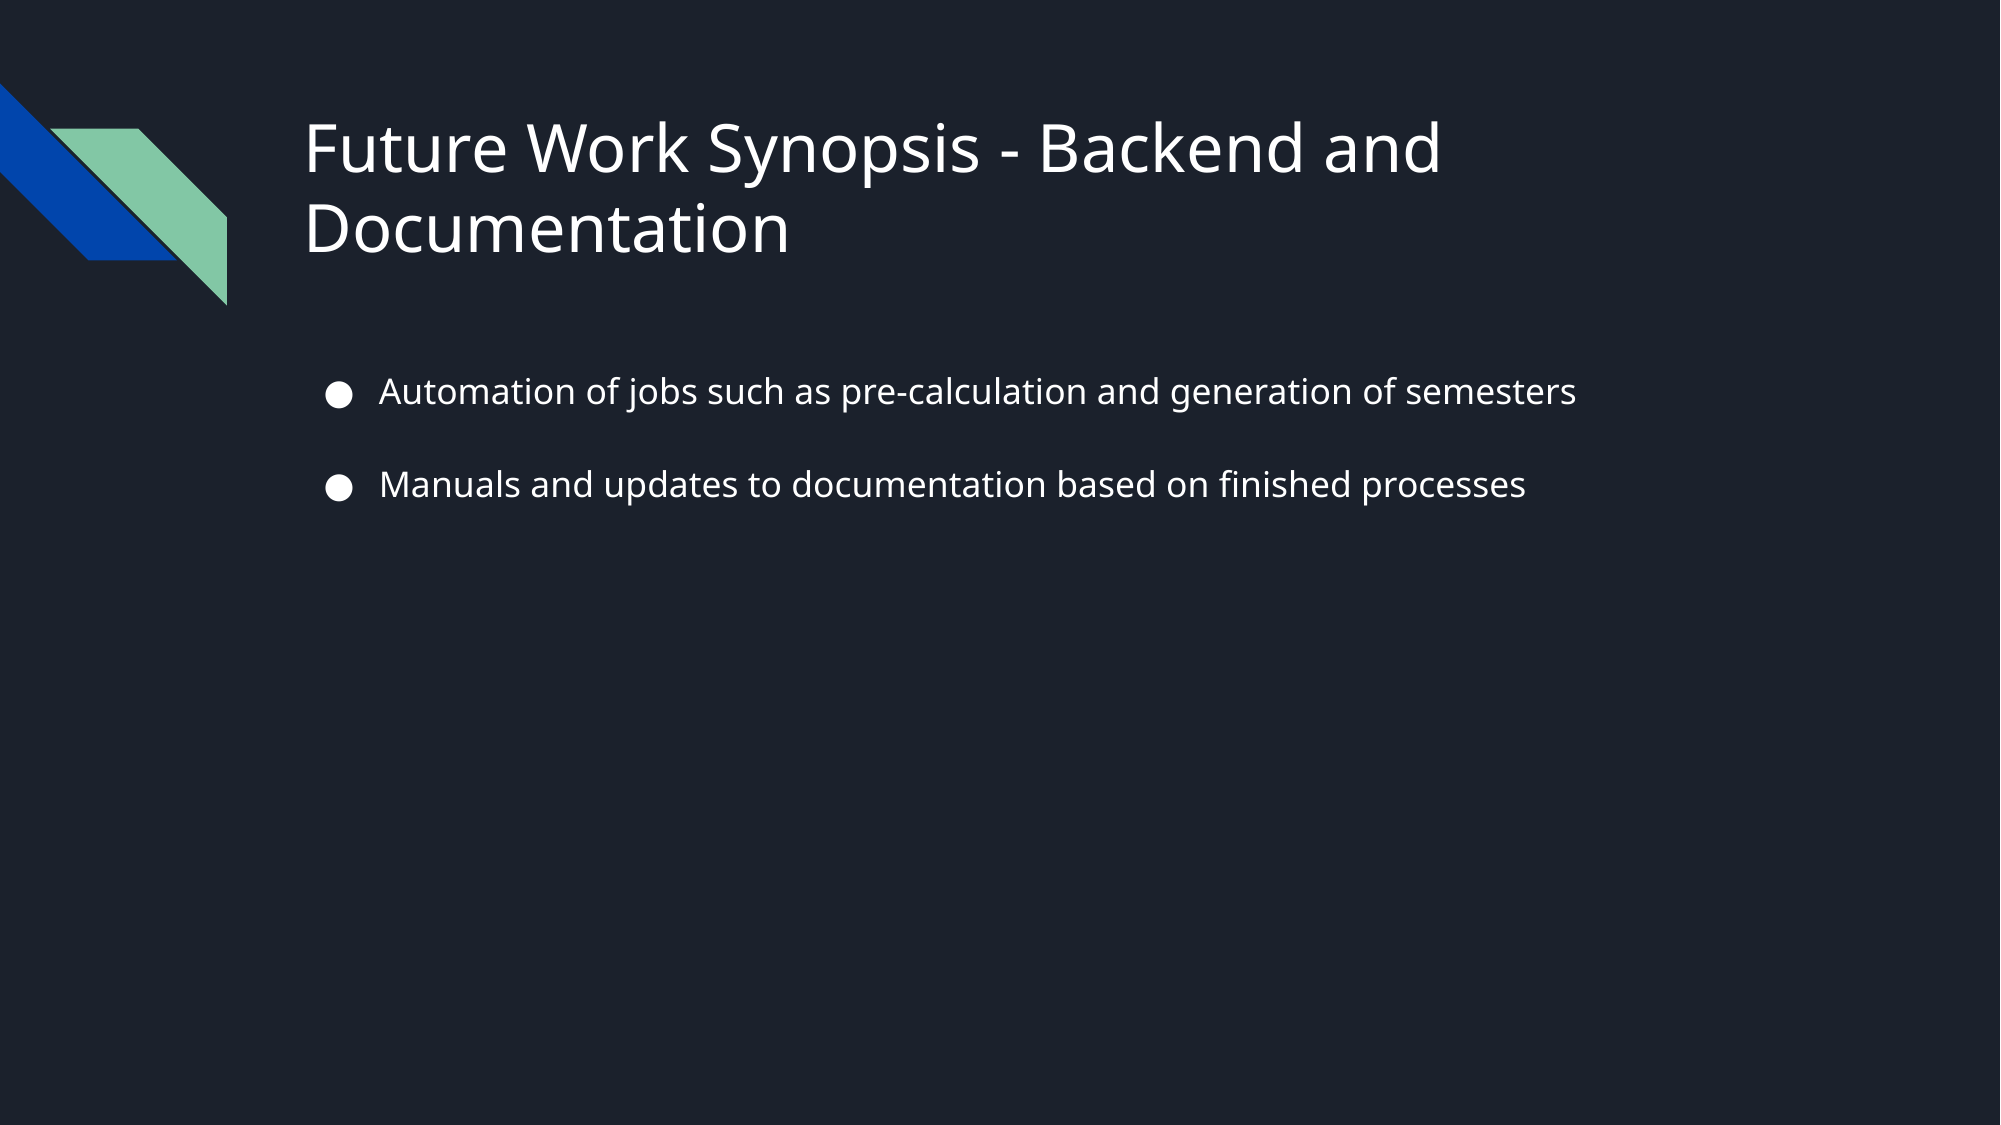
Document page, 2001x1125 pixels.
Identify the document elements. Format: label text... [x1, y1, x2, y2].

list Automation of jobs such as pre-calculation and generation of semesters Manuals and updates to documentation based on finished processes [283, 342, 1824, 980]
title Future Work Synopsis - Backend and Documentation [283, 86, 1824, 287]
